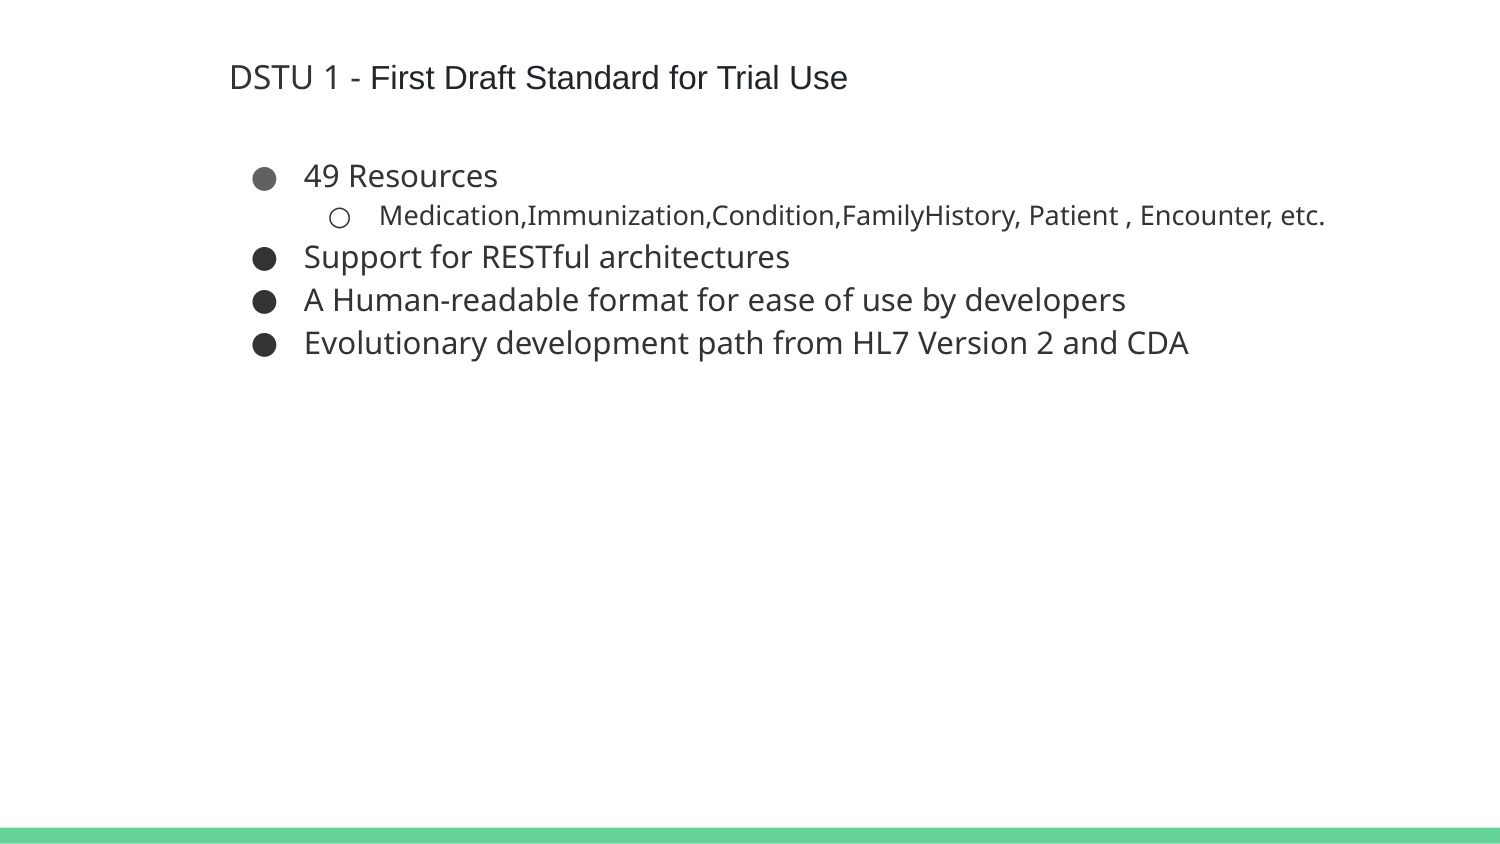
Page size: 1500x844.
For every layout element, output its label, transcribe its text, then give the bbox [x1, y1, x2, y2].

title DSTU 1 - First Draft Standard for Trial Use [213, 35, 1368, 135]
list 49 Resources Medication,Immunization,Condition,FamilyHistory, Patient , Encounter, etc. Support for RESTful architectures A Human-readable format for ease of use by developers Evolutionary development path from HL7 Version 2 and CDA [213, 135, 1368, 763]
